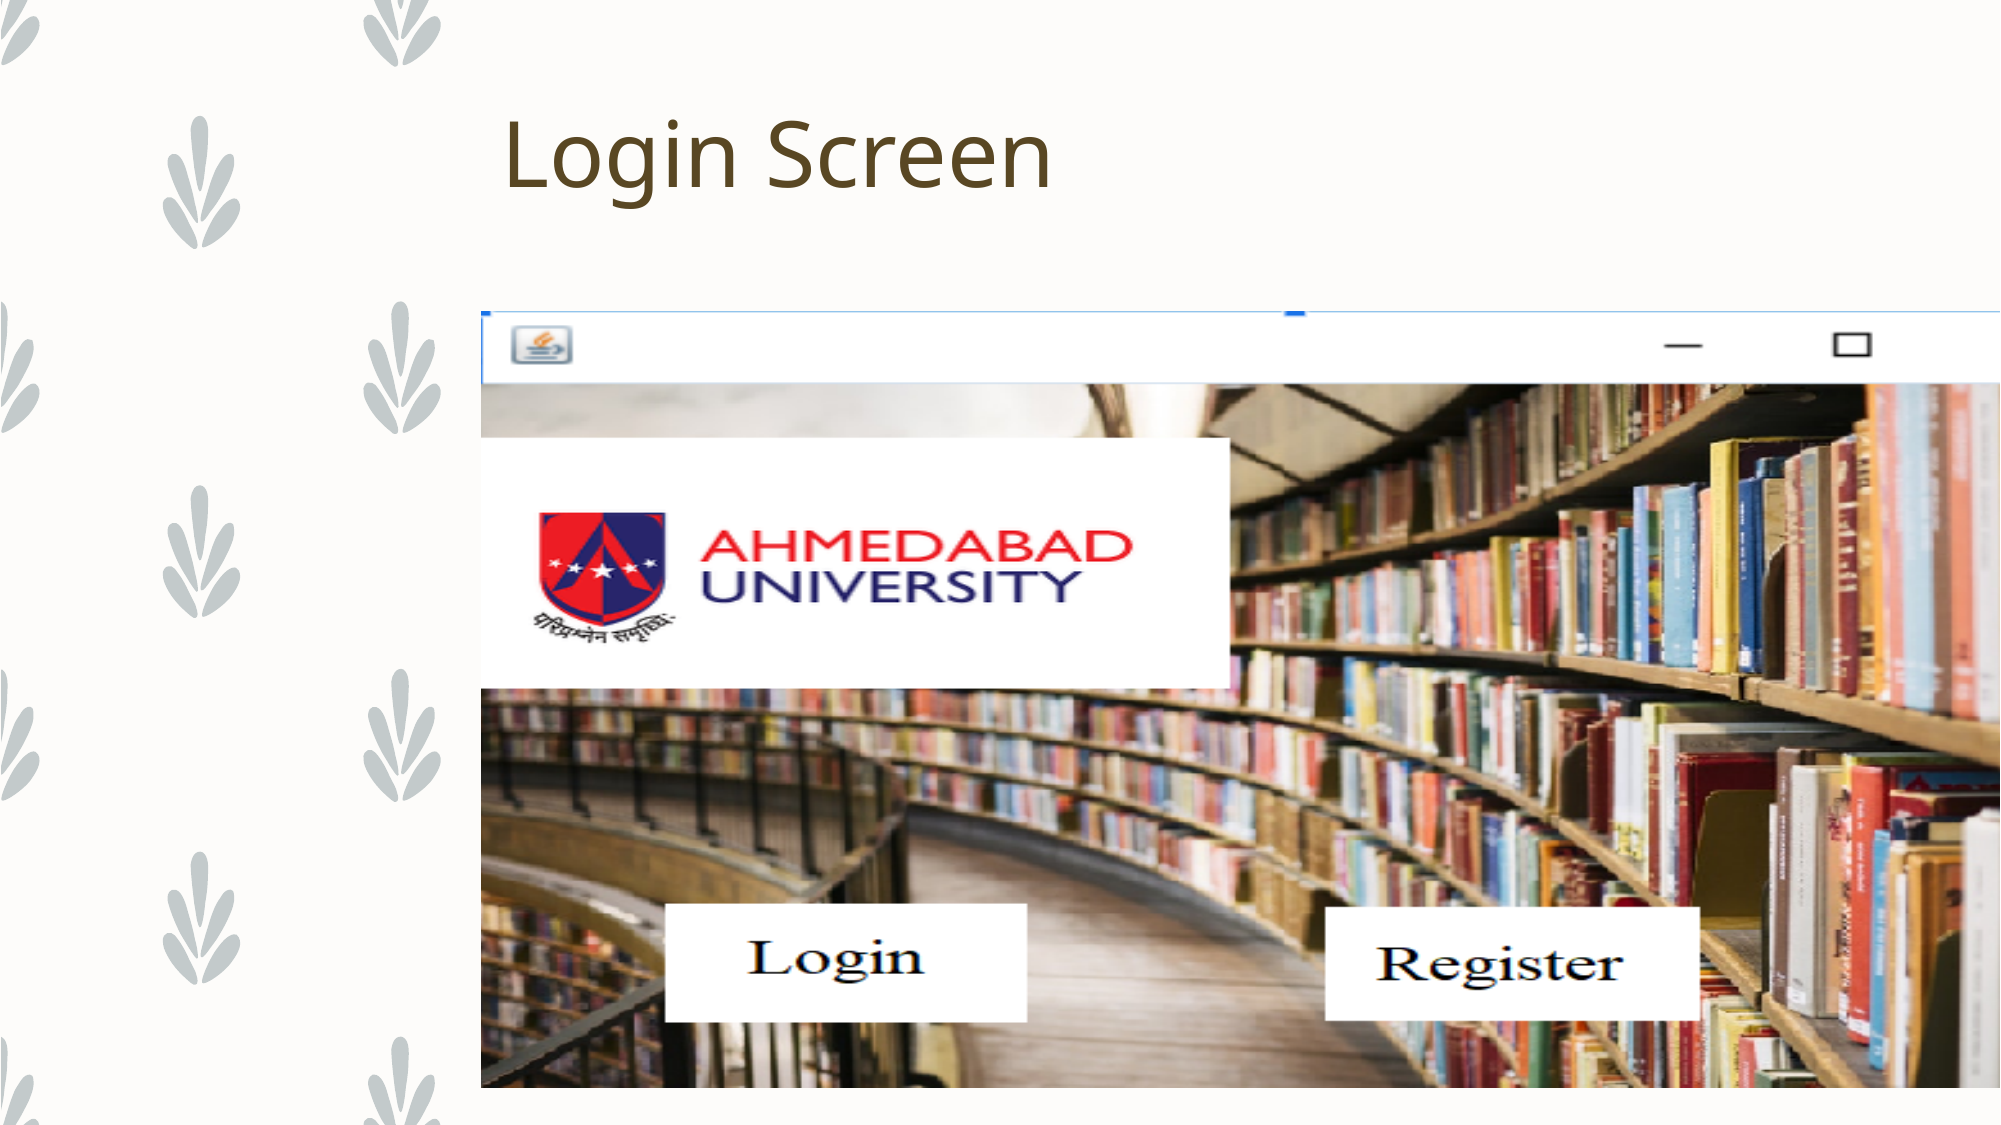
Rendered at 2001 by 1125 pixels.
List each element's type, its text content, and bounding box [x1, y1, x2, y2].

picture [480, 311, 2000, 1088]
title Login Screen [460, 93, 1920, 350]
